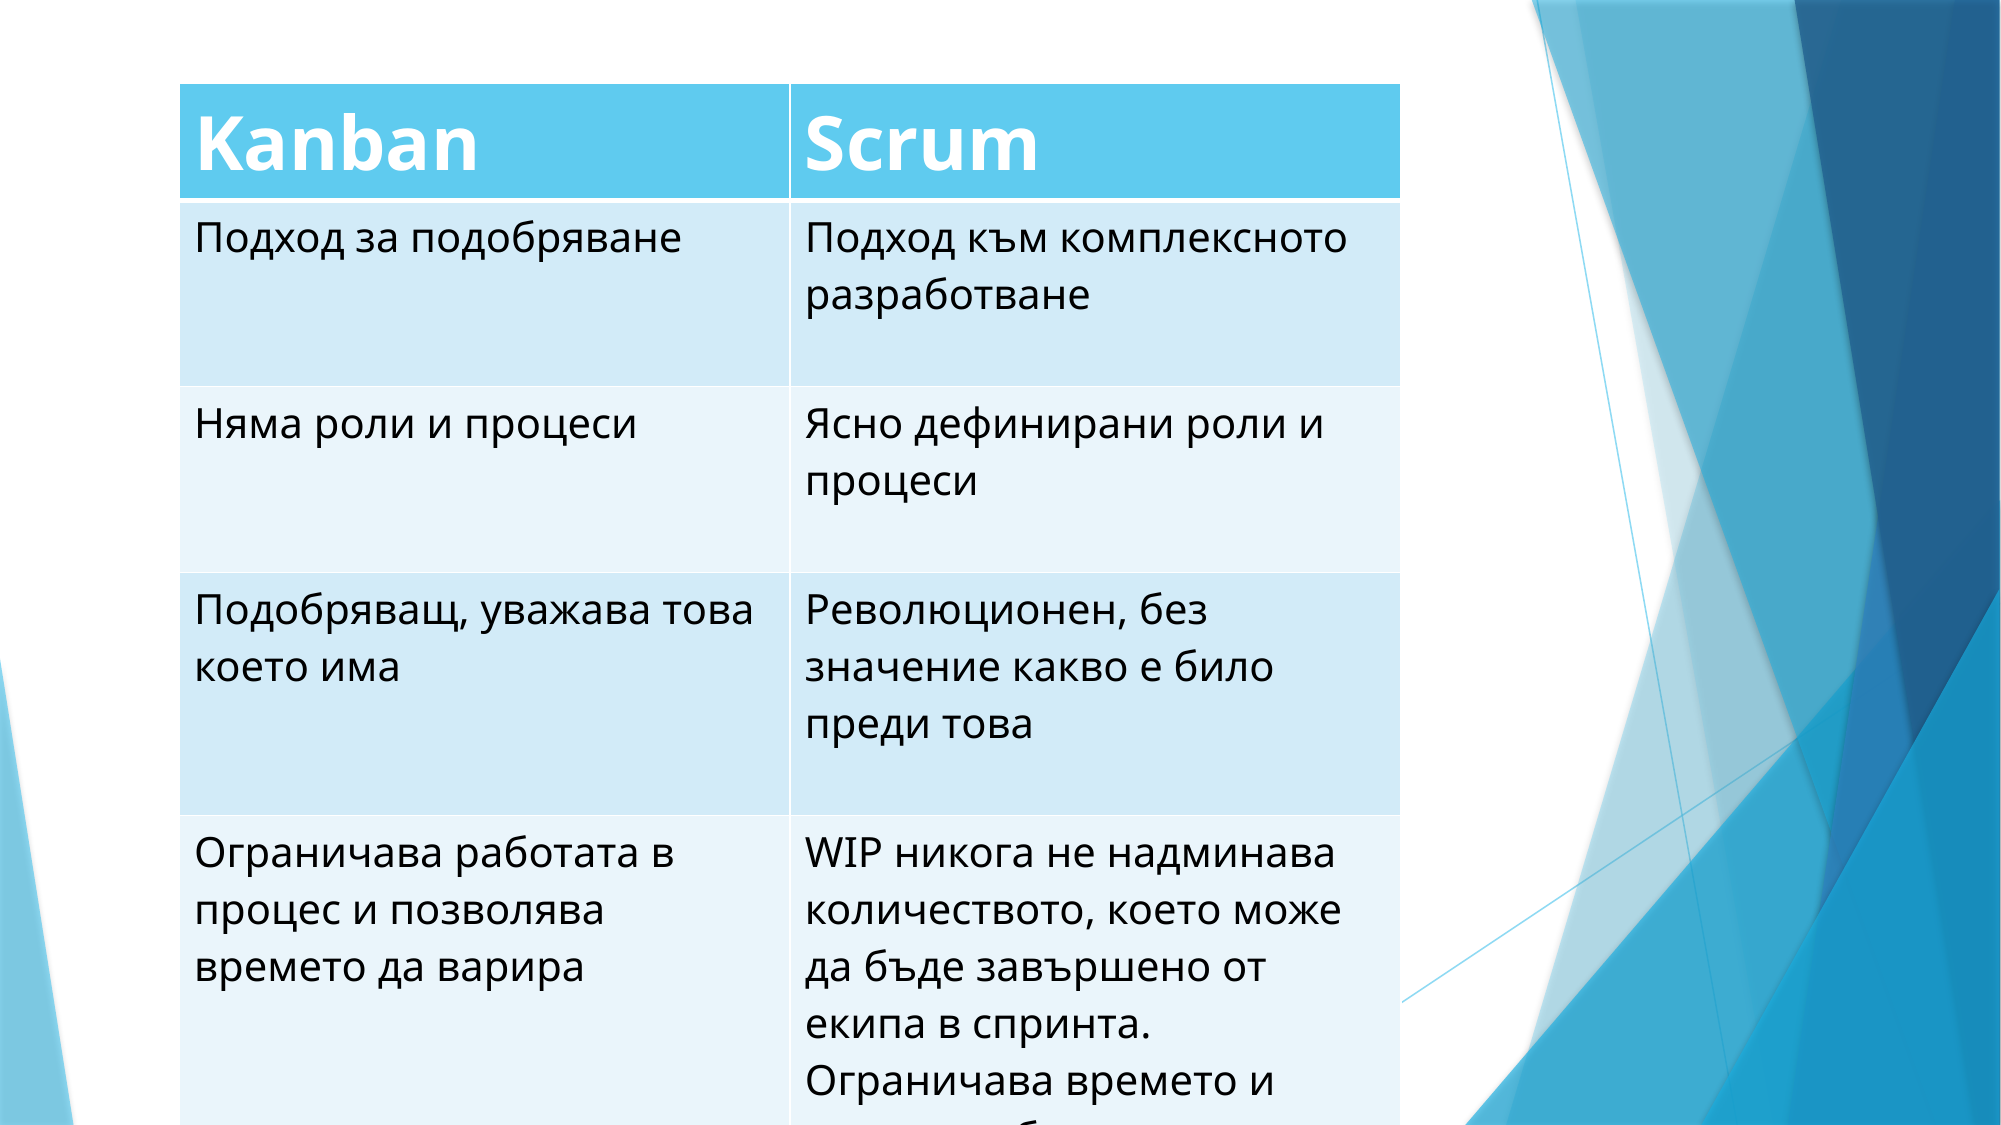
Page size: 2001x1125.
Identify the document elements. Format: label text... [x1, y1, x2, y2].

table_cell Подход към комплексното разработване [791, 203, 1400, 386]
table_cell Подход за подобряване [180, 203, 789, 386]
table_cell Ясно дефинирани роли и процеси [791, 387, 1400, 572]
table_cell Подобряващ, уважава това което има [180, 573, 789, 815]
table_header Kanban [180, 84, 789, 198]
table_header Scrum [791, 84, 1400, 198]
table_cell Революционен, без значение какво е било преди това [791, 573, 1400, 815]
table_cell WIP никога не надминава количеството, което може да бъде завършено от екипа в спринта. Ограничава времето и варира работата за да пасне във времето [791, 816, 1400, 1125]
table_cell Няма роли и процеси [180, 387, 789, 572]
table_cell Ограничава работата в процес и позволява времето да варира [180, 816, 789, 1125]
